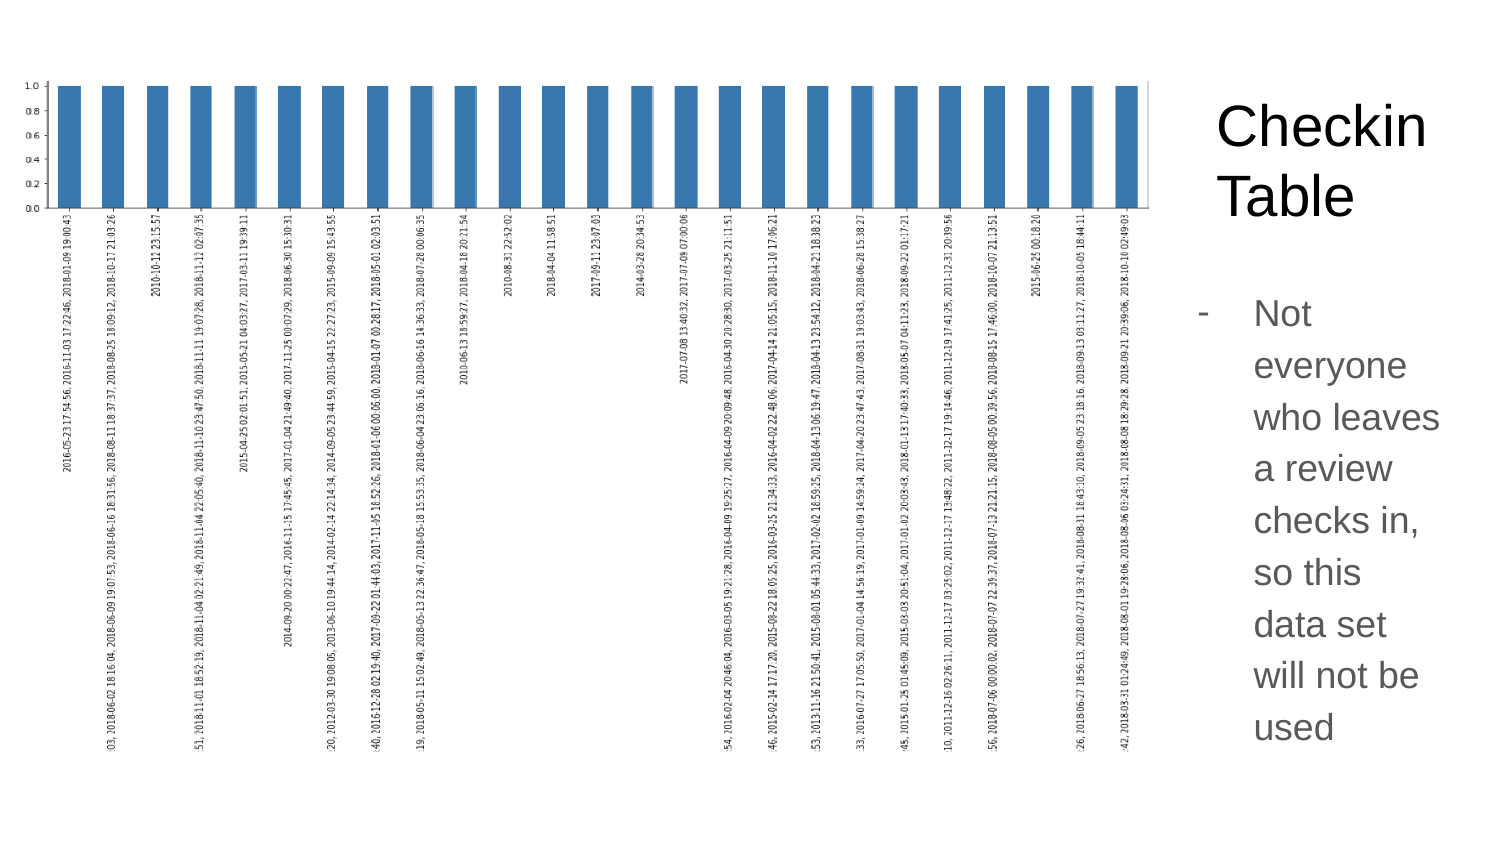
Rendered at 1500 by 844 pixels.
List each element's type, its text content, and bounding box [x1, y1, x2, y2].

list Not everyone who leaves a review checks in, so this data set will not be used [1163, 267, 1456, 828]
title Checkin Table [1201, 72, 1449, 167]
picture [0, 81, 1149, 752]
